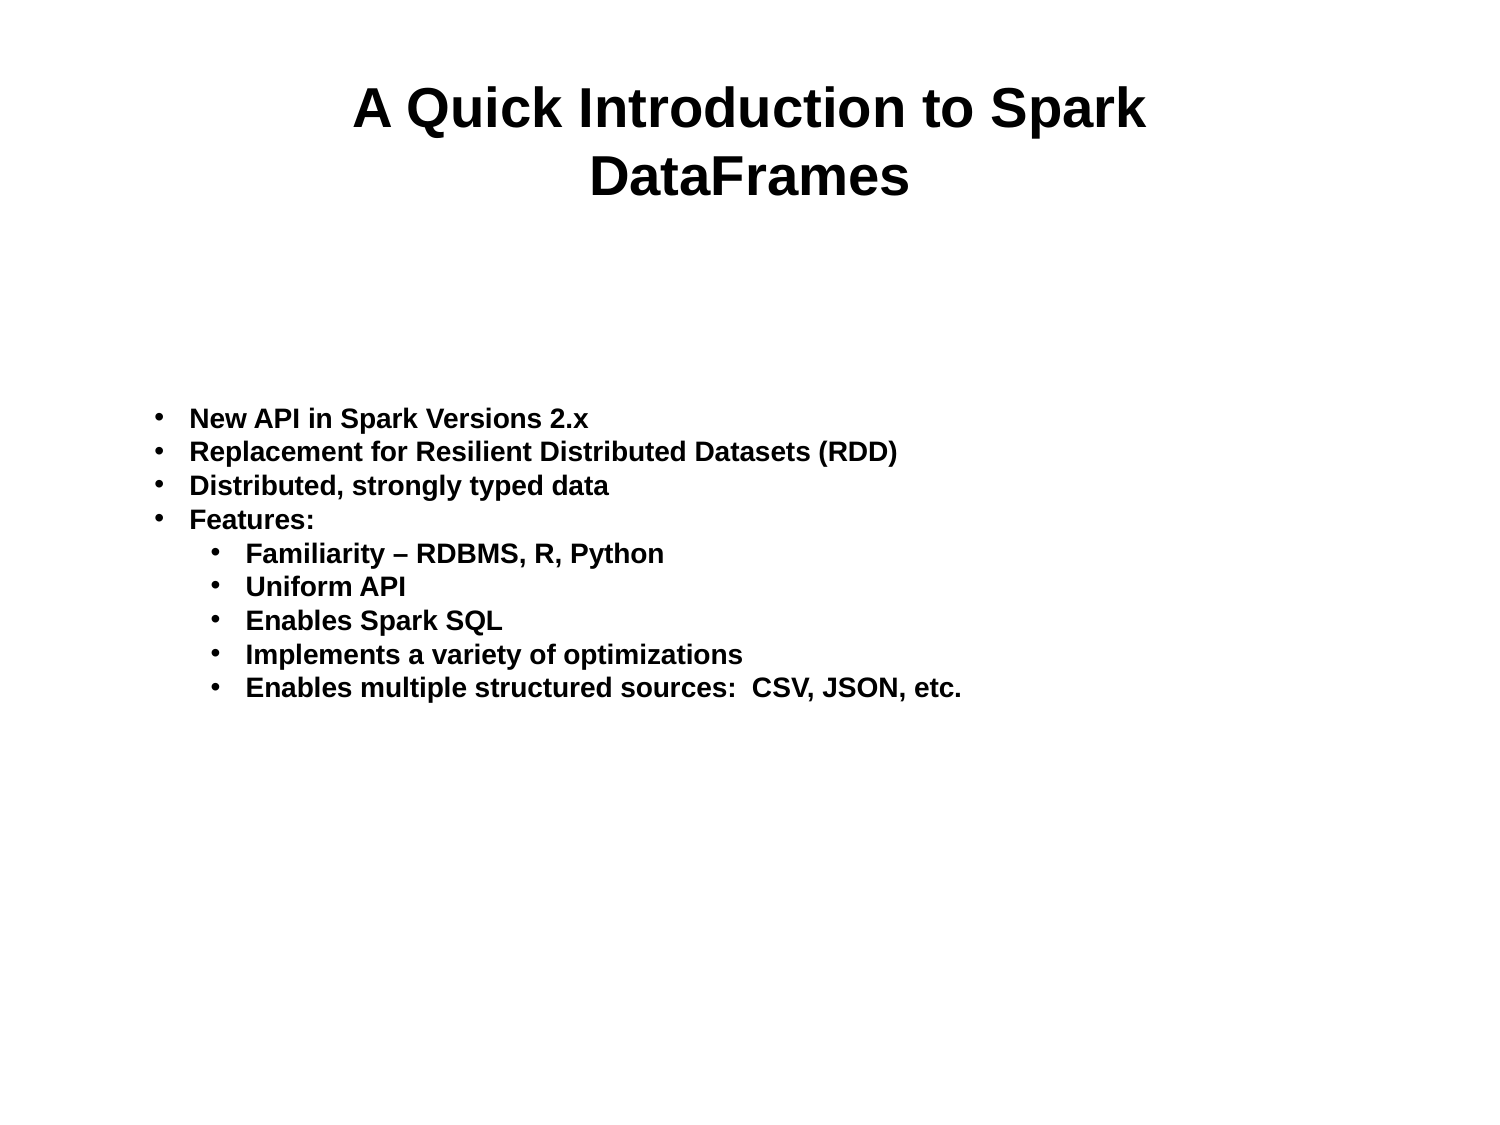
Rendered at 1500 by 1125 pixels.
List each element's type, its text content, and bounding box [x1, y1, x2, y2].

text_box New API in Spark Versions 2.x Replacement for Resilient Distributed Datasets (RDD) Distributed, strongly typed data Features: Familiarity – RDBMS, R, Python Uniform API Enables Spark SQL Implements a variety of optimizations Enables multiple structured sources: CSV, JSON, etc. [139, 392, 1003, 745]
title A Quick Introduction to Spark DataFrames [75, 45, 1425, 233]
